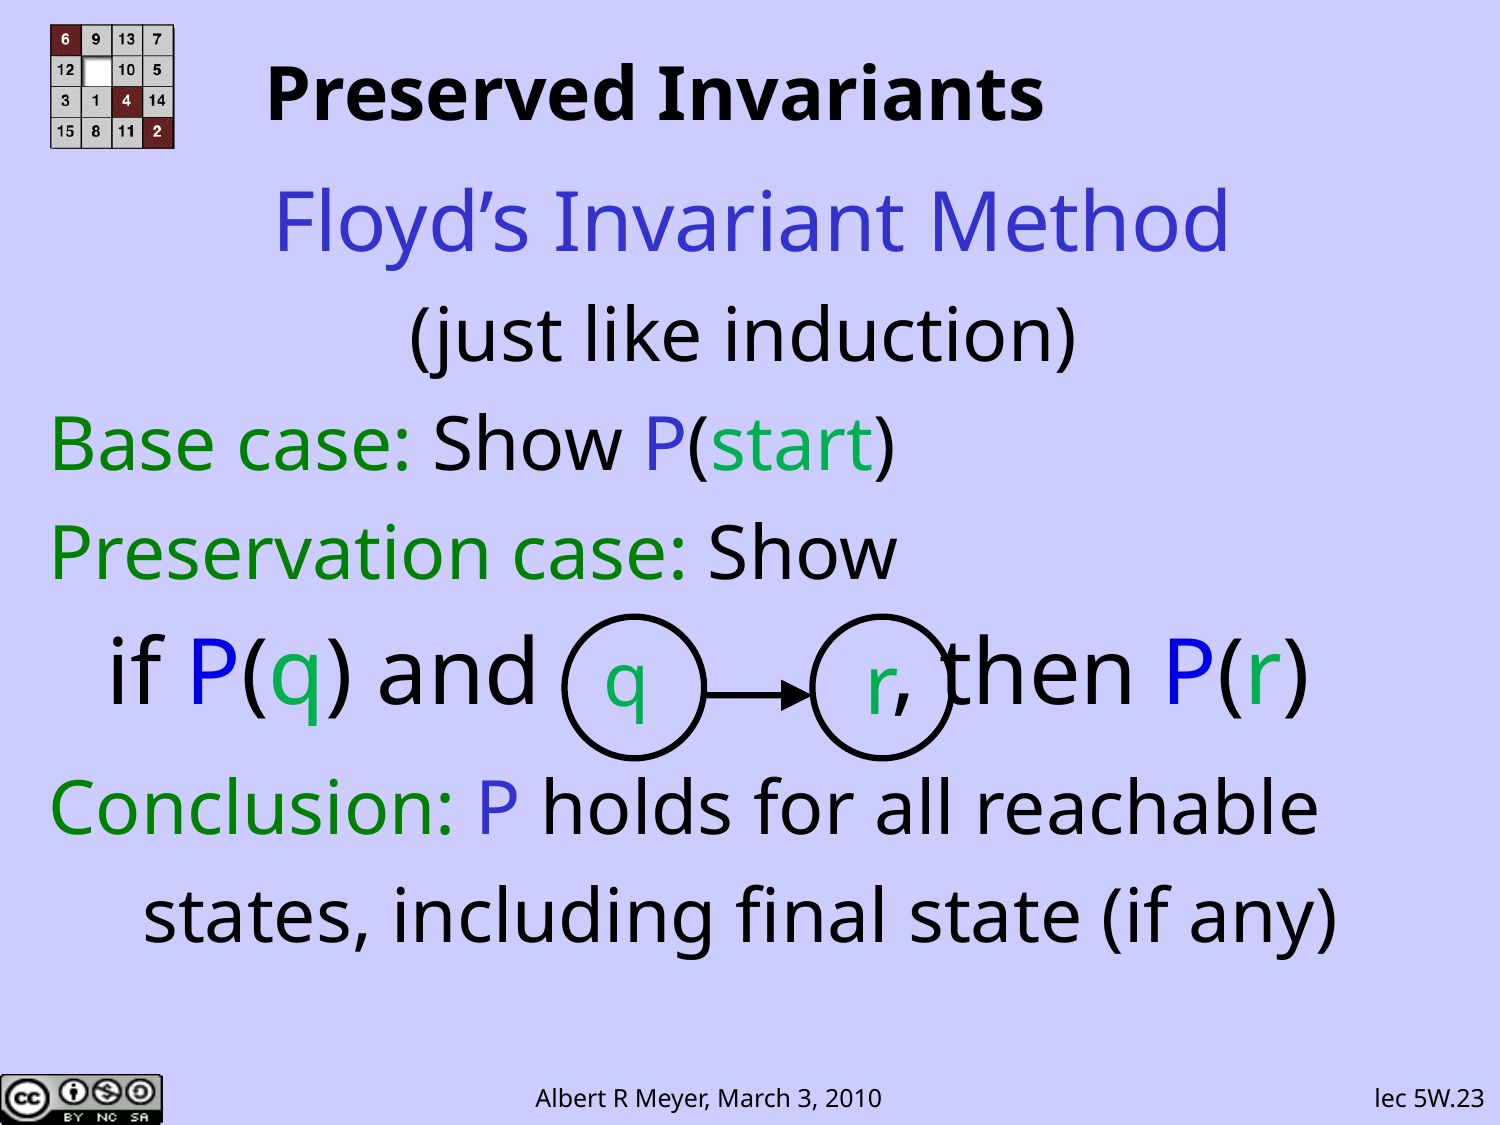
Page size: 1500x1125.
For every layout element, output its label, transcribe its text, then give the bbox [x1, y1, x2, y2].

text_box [564, 616, 953, 759]
picture [49, 24, 176, 149]
slide_number lec 5W.23 [1337, 1074, 1500, 1125]
picture [0, 1074, 163, 1125]
title Preserved Invariants [249, 37, 1450, 160]
list Floyd’s Invariant Method (just like induction) Base case: Show P(start) Preservation case: Show if P(q) and , then P(r) Conclusion: P holds for all reachable states, including final state (if any) [33, 160, 1473, 1032]
